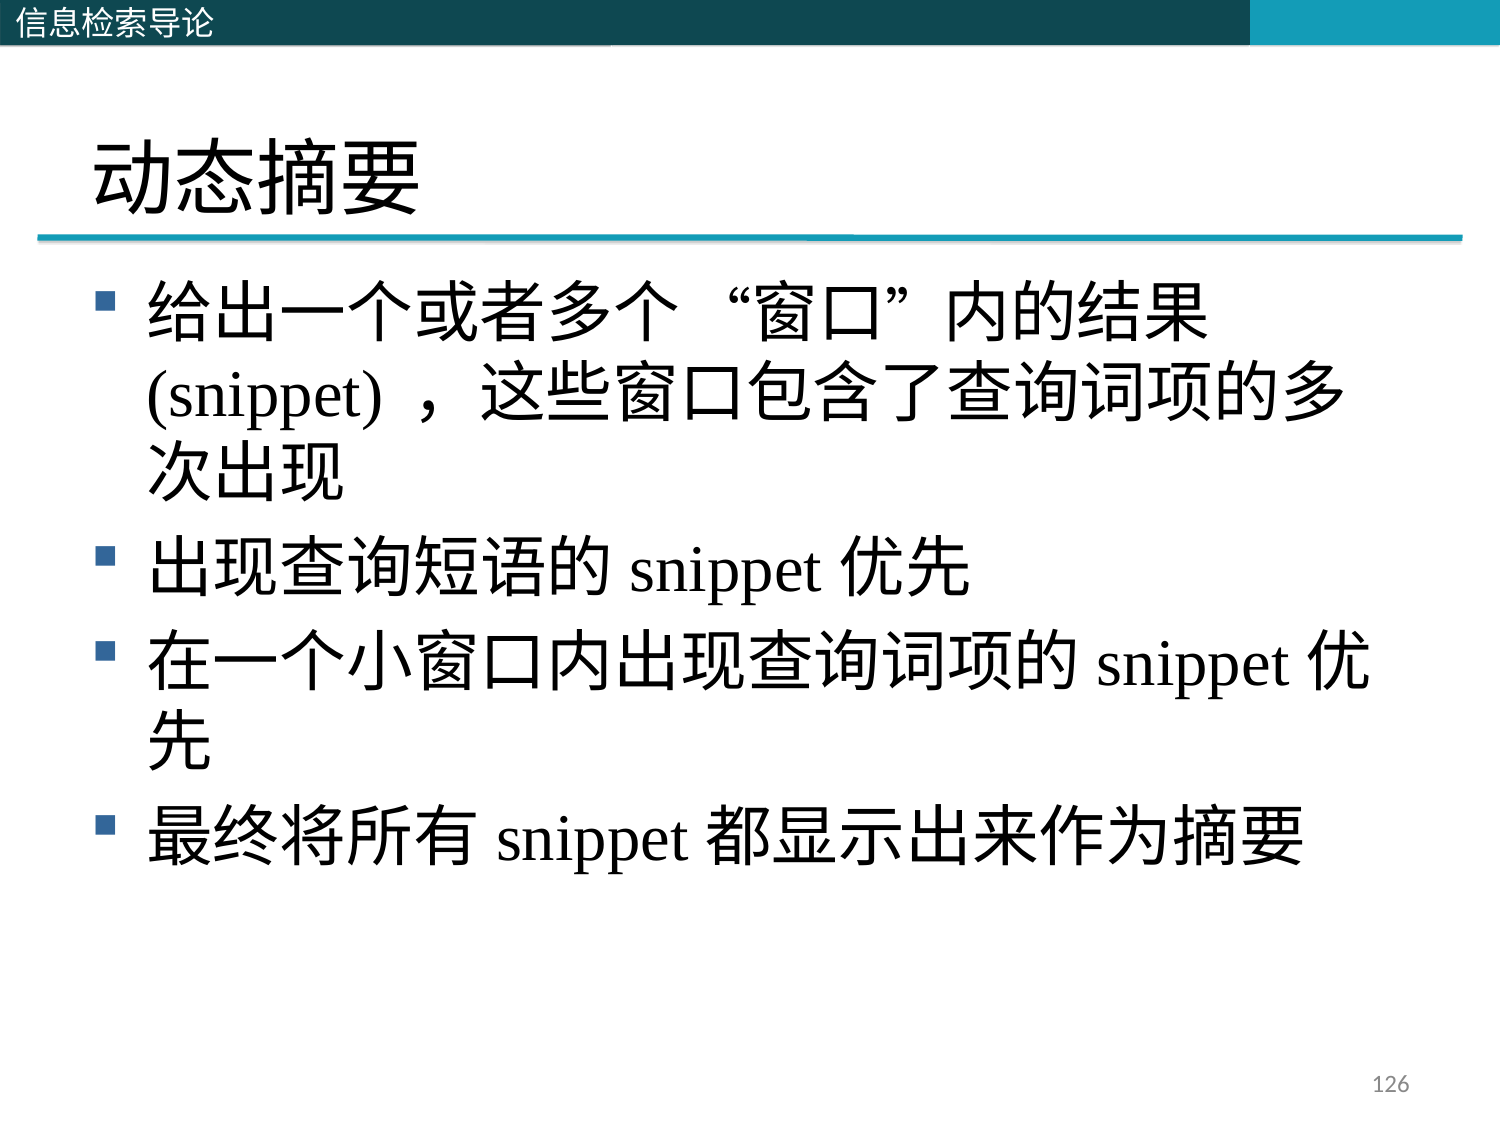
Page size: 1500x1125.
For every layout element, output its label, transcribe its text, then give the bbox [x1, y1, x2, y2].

list 给出一个或者多个 “窗口”内的结果(snippet) ，这些窗口包含了查询词项的多次出现 出现查询短语的snippet优先 在一个小窗口内出现查询词项的snippet优先 最终将所有snippet都显示出来作为摘要 [74, 262, 1426, 1076]
slide_number 126 [1074, 1062, 1425, 1103]
title 动态摘要 [74, 44, 1426, 233]
